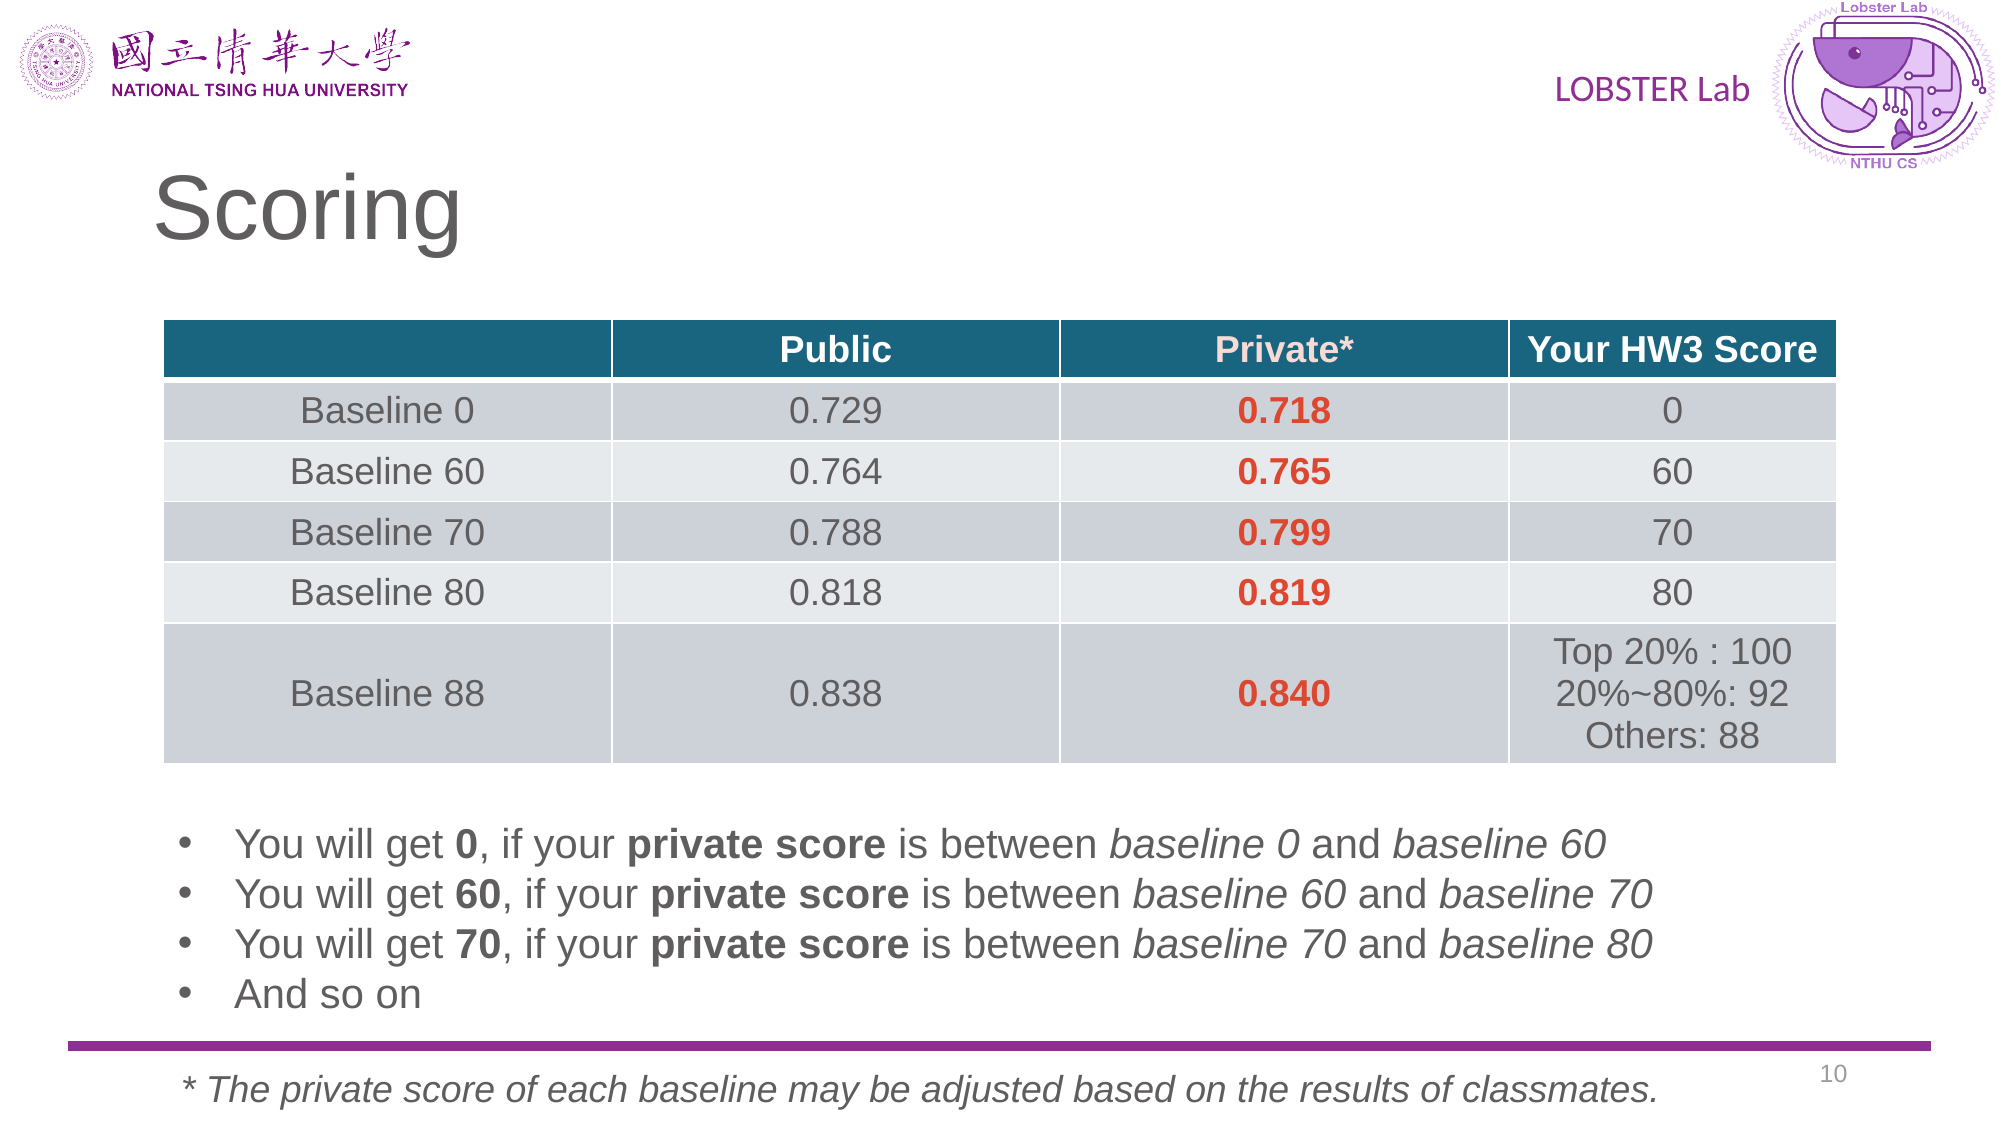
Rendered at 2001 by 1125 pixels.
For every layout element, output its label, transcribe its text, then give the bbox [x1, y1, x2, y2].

picture [19, 24, 410, 100]
table_cell 0 [1510, 383, 1836, 440]
table_cell 70 [1510, 502, 1836, 561]
table_cell Baseline 0 [164, 383, 611, 440]
table_cell 0.765 [1061, 442, 1508, 501]
table_cell Baseline 88 [164, 624, 611, 763]
title Scoring [137, 101, 1863, 319]
table_cell 80 [1510, 563, 1836, 622]
table_cell 0.799 [1061, 502, 1508, 561]
table_header [164, 320, 611, 377]
table_cell 0.764 [613, 442, 1059, 501]
table_cell 0.788 [613, 502, 1059, 561]
table_cell 60 [1510, 442, 1836, 501]
table_cell 0.718 [1061, 383, 1508, 440]
text_box * The private score of each baseline may be adjusted based on the results of classmates. [166, 1058, 1686, 1118]
table_header Public [613, 320, 1059, 377]
table_header Your HW3 Score [1510, 320, 1836, 377]
table_cell Baseline 80 [164, 563, 611, 622]
table_cell Top 20% : 100 20%~80%: 92 Others: 88 [1510, 624, 1836, 763]
slide_number 9 [1412, 1042, 1863, 1103]
table_cell 0.838 [613, 624, 1059, 763]
table_cell 0.840 [1061, 624, 1508, 763]
table_cell Baseline 60 [164, 442, 611, 501]
table_cell Baseline 70 [164, 502, 611, 561]
table_header Private* [1061, 320, 1508, 377]
picture [1767, 0, 2000, 173]
text_box You will get 0, if your private score is between baseline 0 and baseline 60 You will get 60, if your private score is between baseline 60 and baseline 70 You will get 70, if your private score is between baseline 70 and baseline 80 And so on [163, 809, 1803, 1025]
table_cell 0.819 [1061, 563, 1508, 622]
table_cell 0.818 [613, 563, 1059, 622]
table_cell 0.729 [613, 383, 1059, 440]
